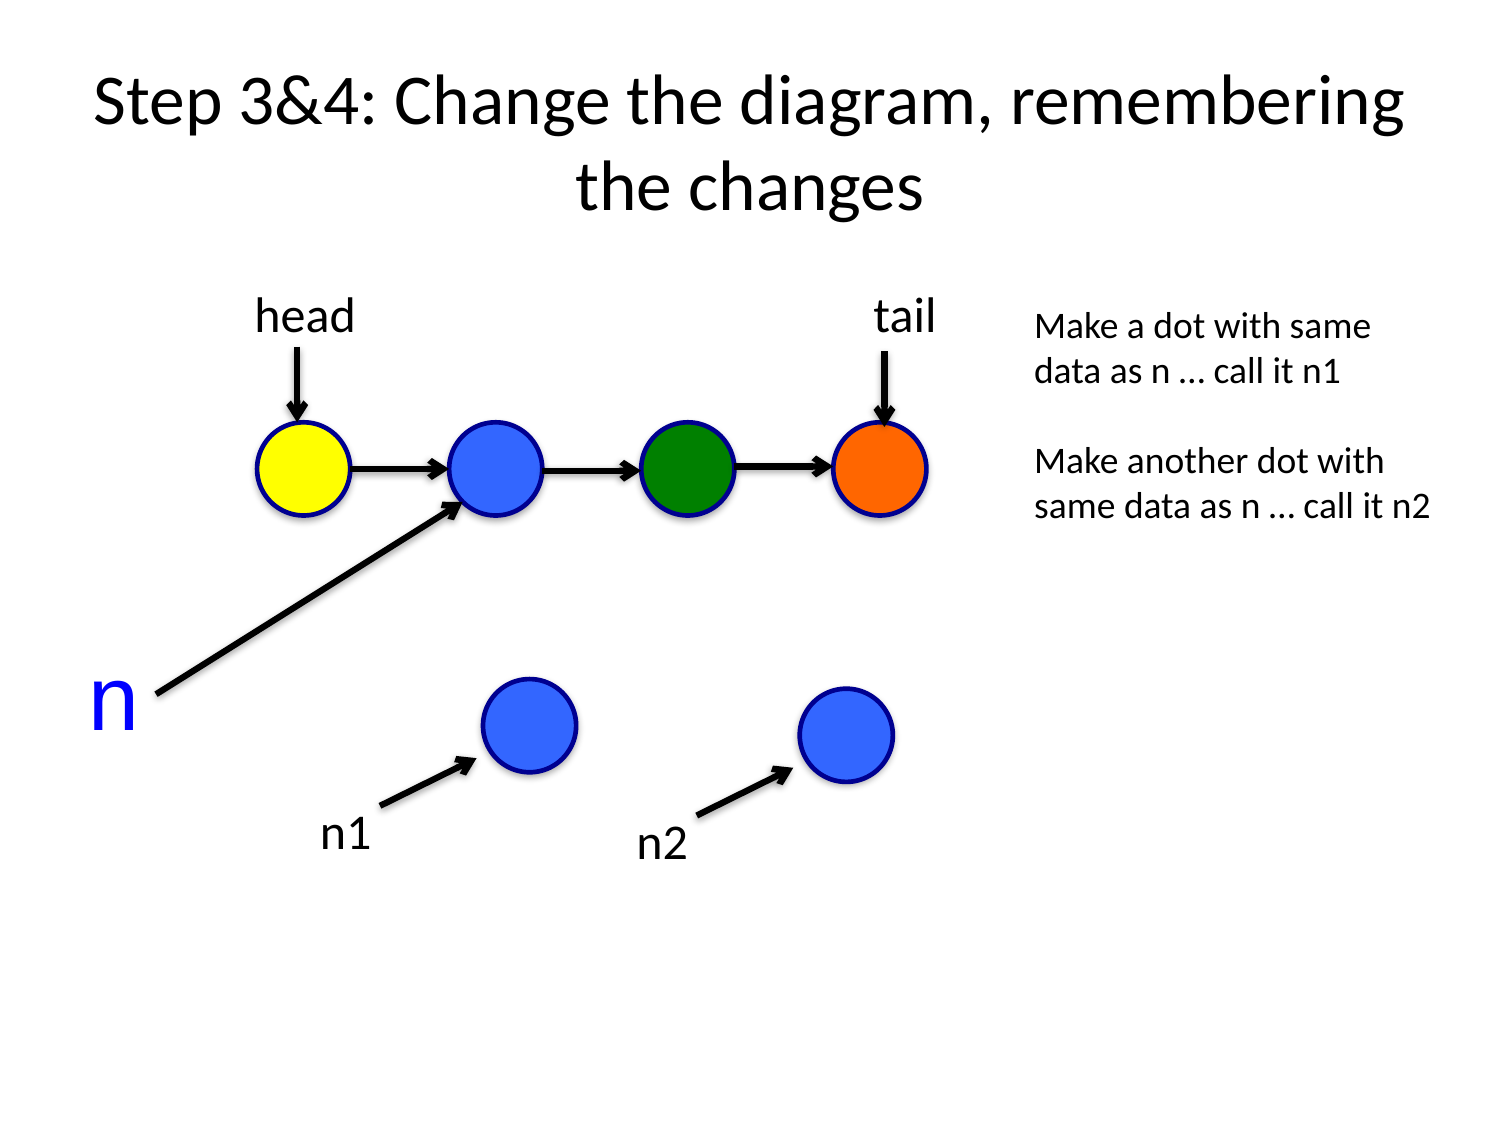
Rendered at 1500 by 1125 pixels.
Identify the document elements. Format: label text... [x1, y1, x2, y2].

text_box head tail [239, 275, 952, 351]
text_box Make a dot with same data as n … call it n1 Make another dot with same data as n … call it n2 [1019, 293, 1459, 534]
text_box [256, 421, 351, 500]
text_box [640, 421, 735, 517]
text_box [620, 688, 894, 878]
title Step 3&4: Change the diagram, remembering the changes [75, 45, 1425, 233]
text_box [448, 421, 543, 517]
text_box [156, 501, 463, 696]
text_box n [71, 631, 157, 757]
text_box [304, 678, 577, 869]
text_box [832, 422, 928, 517]
